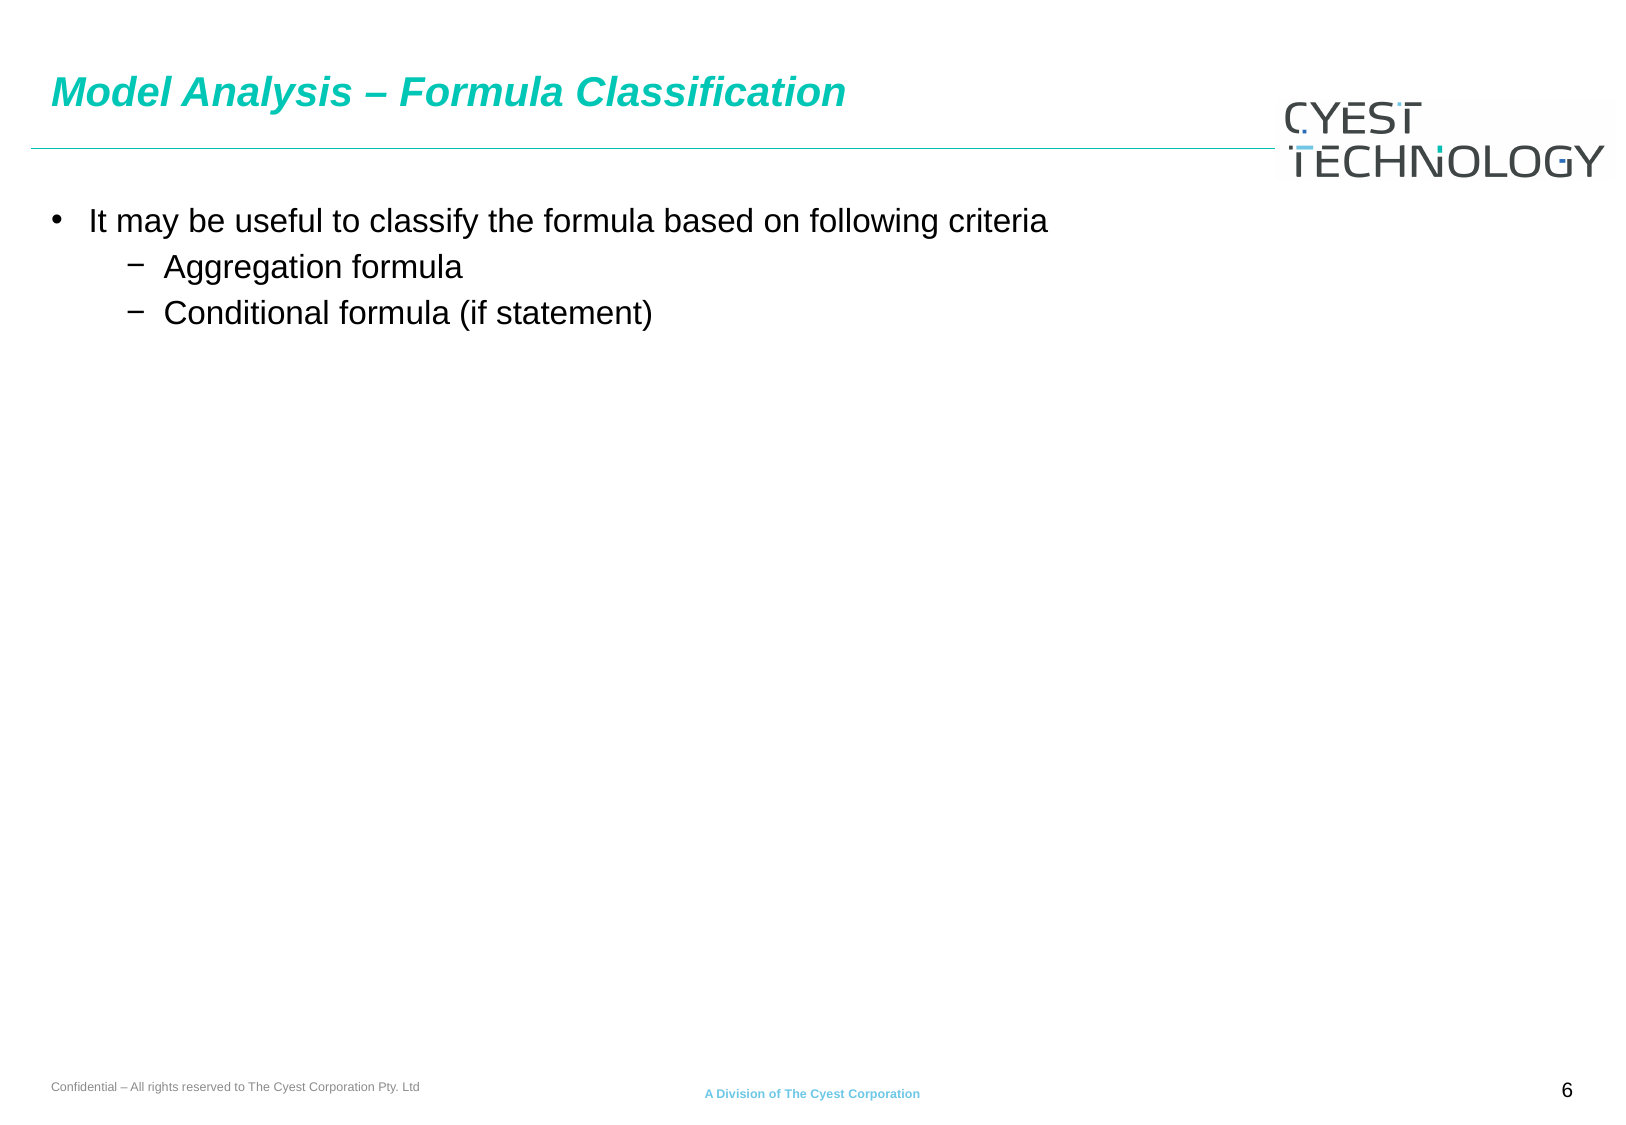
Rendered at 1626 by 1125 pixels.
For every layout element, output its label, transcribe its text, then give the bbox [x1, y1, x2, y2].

slide_number 6 [1531, 1059, 1603, 1120]
slide_number Confidential – All rights reserved to The Cyest Corporation Pty. Ltd [36, 1056, 459, 1117]
footer A Division of The Cyest Corporation [681, 1063, 944, 1123]
title Model Analysis – Formula Classification [36, 40, 1236, 145]
list It may be useful to classify the formula based on following criteria Aggregation formula Conditional formula (if statement) [36, 195, 1602, 1042]
picture [1275, 98, 1615, 180]
